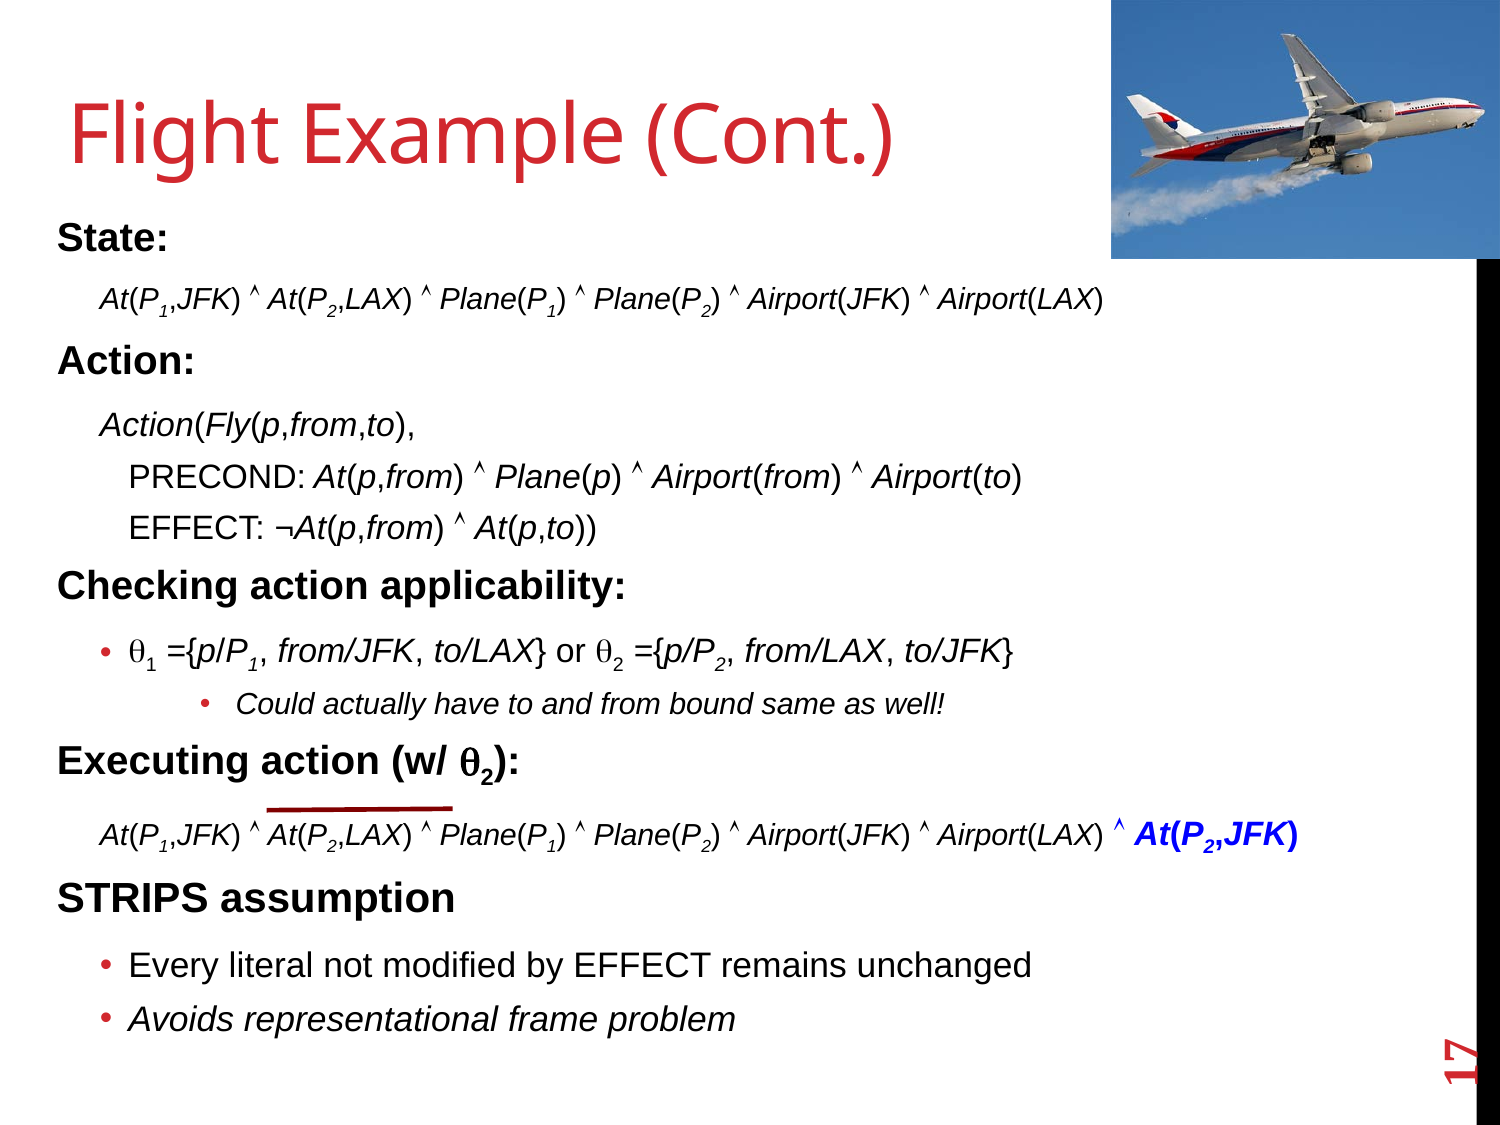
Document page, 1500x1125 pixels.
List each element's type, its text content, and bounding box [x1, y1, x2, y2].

list State: At(P1,JFK)  At(P2,LAX)  Plane(P1)  Plane(P2)  Airport(JFK)  Airport(LAX) Action: Action(Fly(p,from,to), PRECOND: At(p,from)  Plane(p)  Airport(from)  Airport(to) EFFECT: ¬At(p,from)  At(p,to)) Checking action applicability: 1 ={p/P1, from/JFK, to/LAX} or 2 ={p/P2, from/LAX, to/JFK} Could actually have to and from bound same as well! Executing action (w/ 2): At(P1,JFK)  At(P2,LAX)  Plane(P1)  Plane(P2)  Airport(JFK)  Airport(LAX)  At(P2,JFK) STRIPS assumption Every literal not modified by EFFECT remains unchanged Avoids representational frame problem [41, 198, 1500, 1055]
slide_number 17 [1427, 1055, 1488, 1104]
title Flight Example (Cont.) [52, 0, 1092, 188]
picture [1111, 0, 1500, 260]
